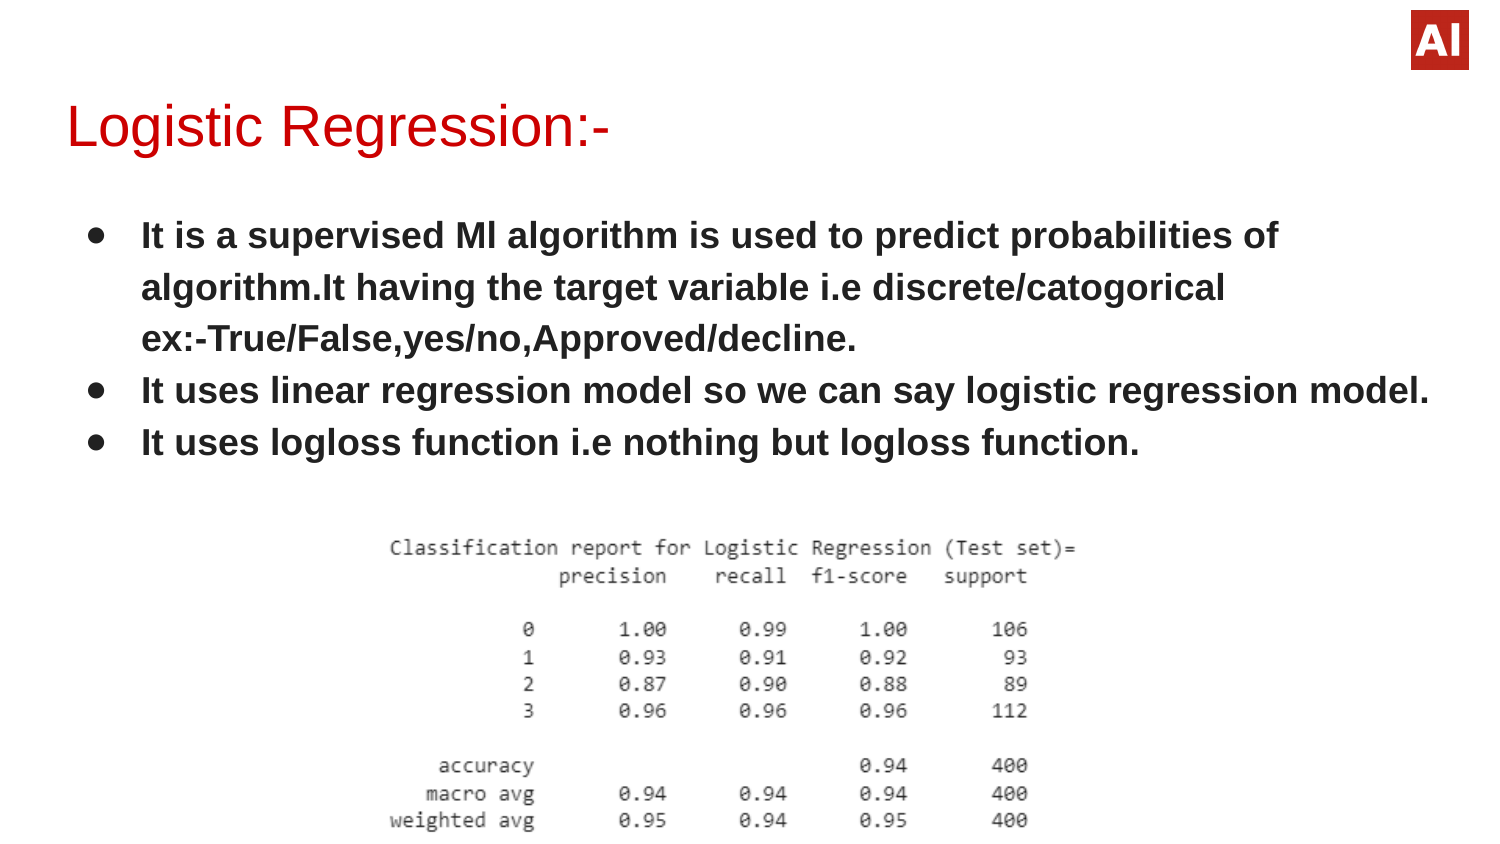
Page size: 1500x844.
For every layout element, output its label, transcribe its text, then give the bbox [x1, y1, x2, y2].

picture [1411, 10, 1469, 70]
list It is a supervised Ml algorithm is used to predict probabilities of algorithm.It having the target variable i.e discrete/catogorical ex:-True/False,yes/no,Approved/decline. It uses linear regression model so we can say logistic regression model. It uses logloss function i.e nothing but logloss function. [51, 189, 1449, 750]
picture [384, 530, 1137, 844]
title Logistic Regression:- [51, 72, 1449, 167]
